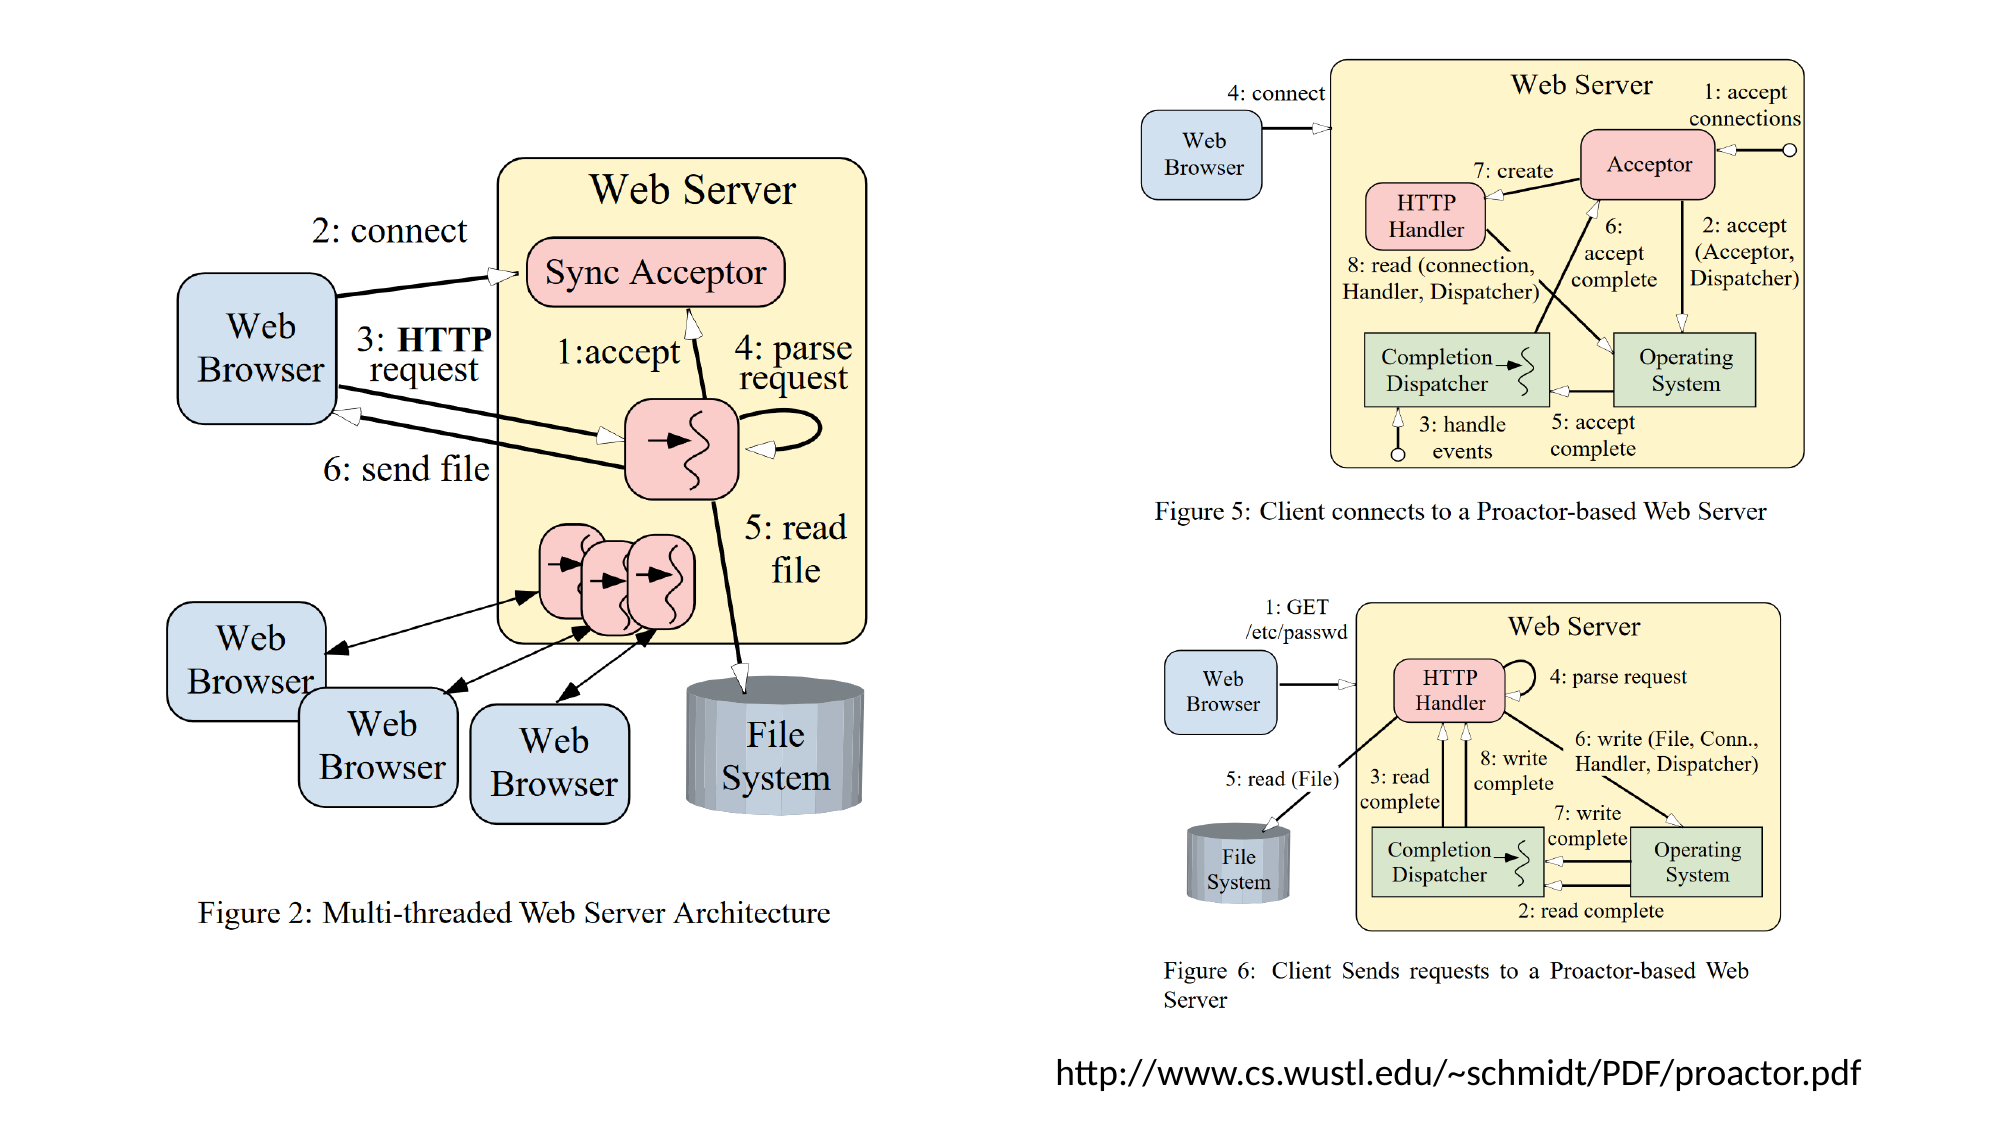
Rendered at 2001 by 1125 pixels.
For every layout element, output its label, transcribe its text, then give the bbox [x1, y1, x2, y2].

picture [117, 83, 942, 963]
picture [1138, 7, 1838, 1025]
text_box http://www.cs.wustl.edu/~schmidt/PDF/proactor.pdf [1040, 1040, 1878, 1101]
